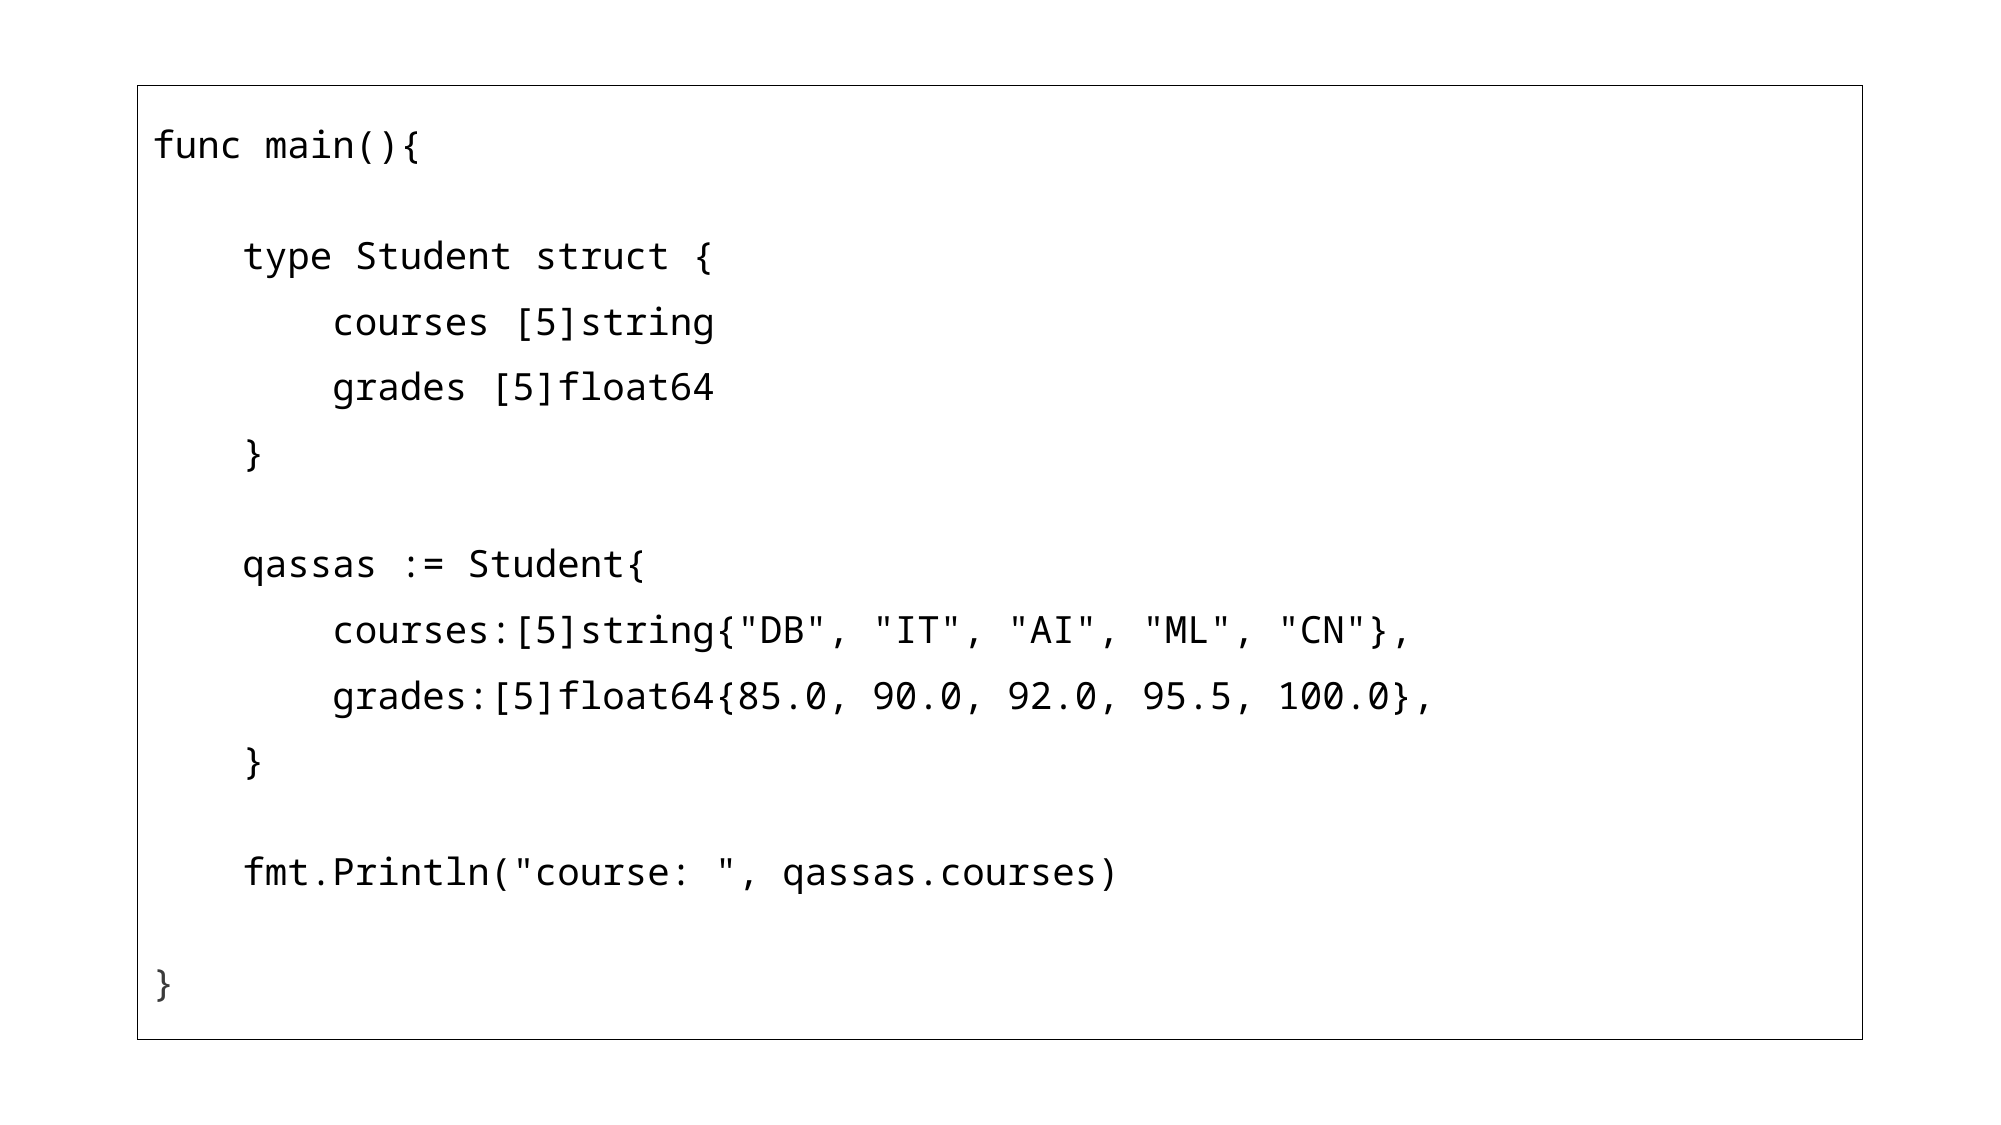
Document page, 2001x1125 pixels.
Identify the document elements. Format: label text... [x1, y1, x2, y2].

list func main(){ type Student struct { courses [5]string grades [5]float64 } qassas := Student{ courses:[5]string{"DB", "IT", "AI", "ML", "CN"}, grades:[5]float64{85.0, 90.0, 92.0, 95.5, 100.0}, } fmt.Println("course: ", qassas.courses) } [137, 85, 1863, 1040]
